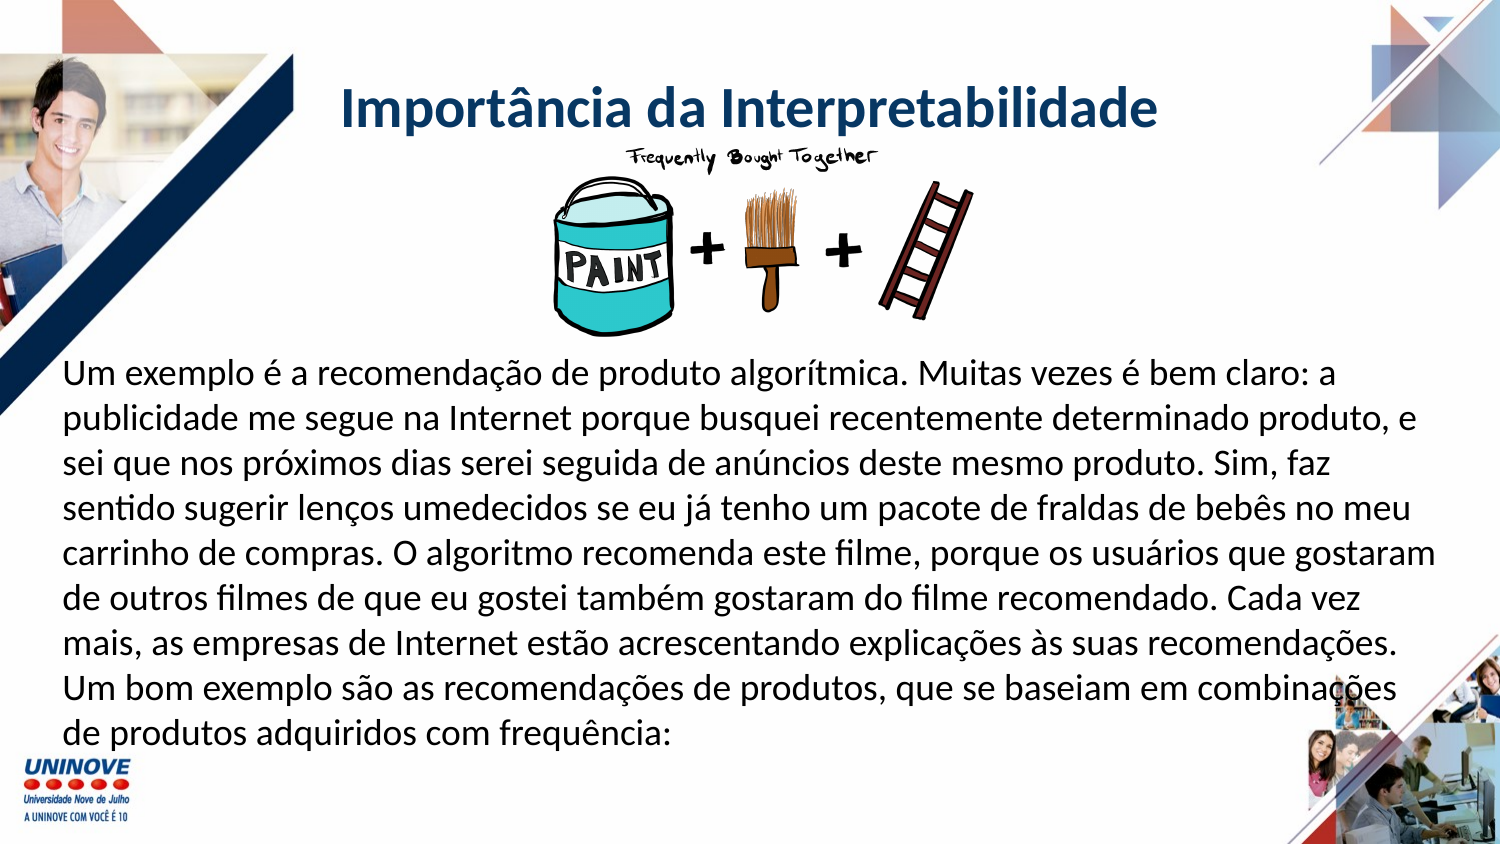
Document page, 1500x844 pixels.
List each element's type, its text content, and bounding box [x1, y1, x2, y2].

picture [0, 0, 1500, 844]
title Importância da Interpretabilidade [75, 33, 1425, 175]
list Um exemplo é a recomendação de produto algorítmica. Muitas vezes é bem claro: a publicidade me segue na Internet porque busquei recentemente determinado produto, e sei que nos próximos dias serei seguida de anúncios deste mesmo produto. Sim, faz sentido sugerir lenços umedecidos se eu já tenho um pacote de fraldas de bebês no meu carrinho de compras. O algoritmo recomenda este filme, porque os usuários que gostaram de outros filmes de que eu gostei também gostaram do filme recomendado. Cada vez mais, as empresas de Internet estão acrescentando explicações às suas recomendações. Um bom exemplo são as recomendações de produtos, que se baseiam em combinações de produtos adquiridos com frequência: [47, 340, 1458, 729]
